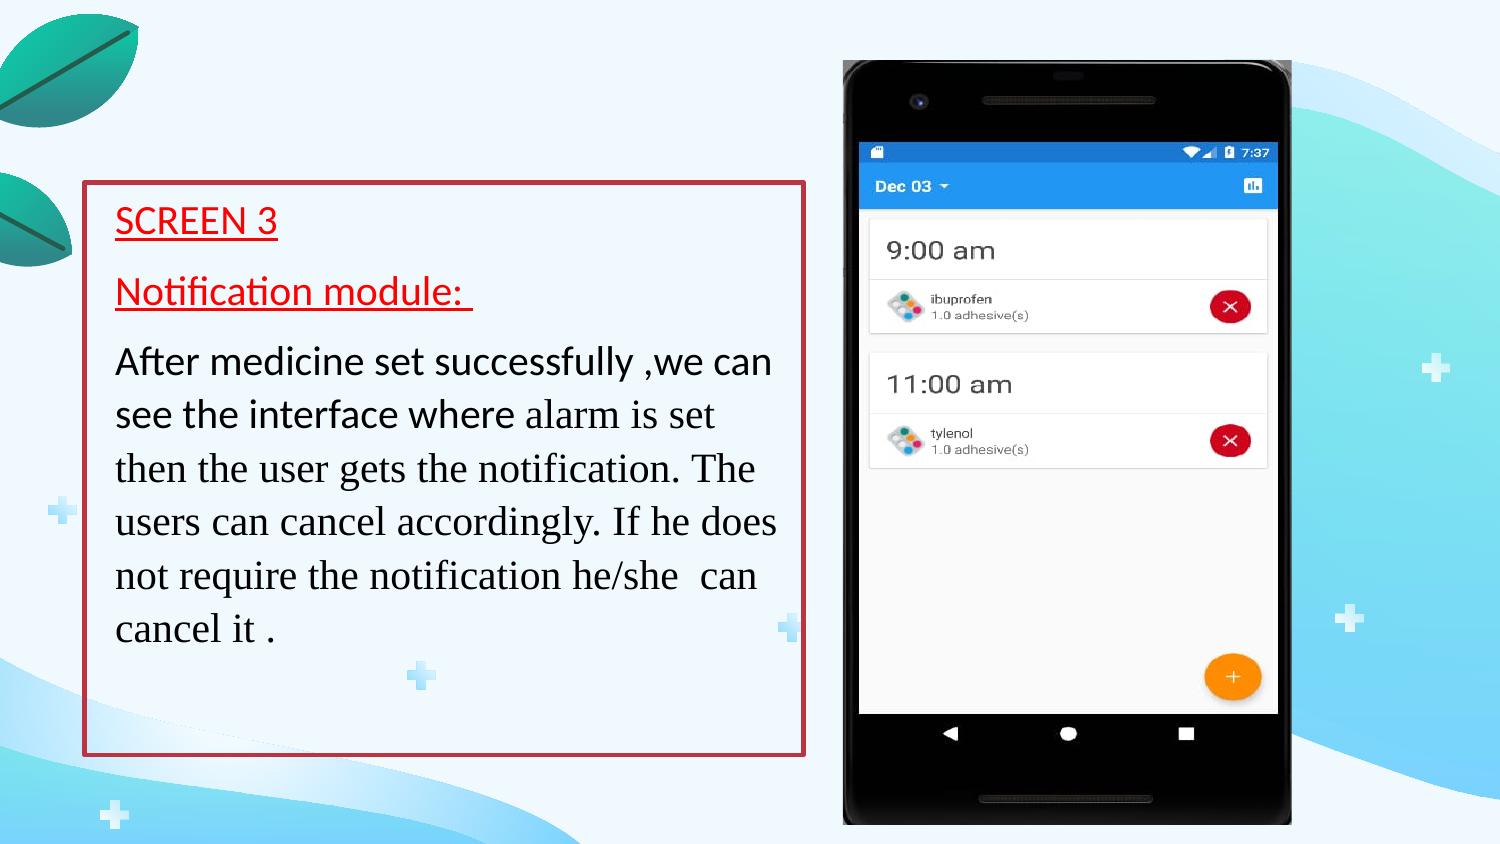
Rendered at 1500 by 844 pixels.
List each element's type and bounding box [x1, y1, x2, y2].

text_box [82, 180, 806, 757]
picture [842, 60, 1292, 826]
